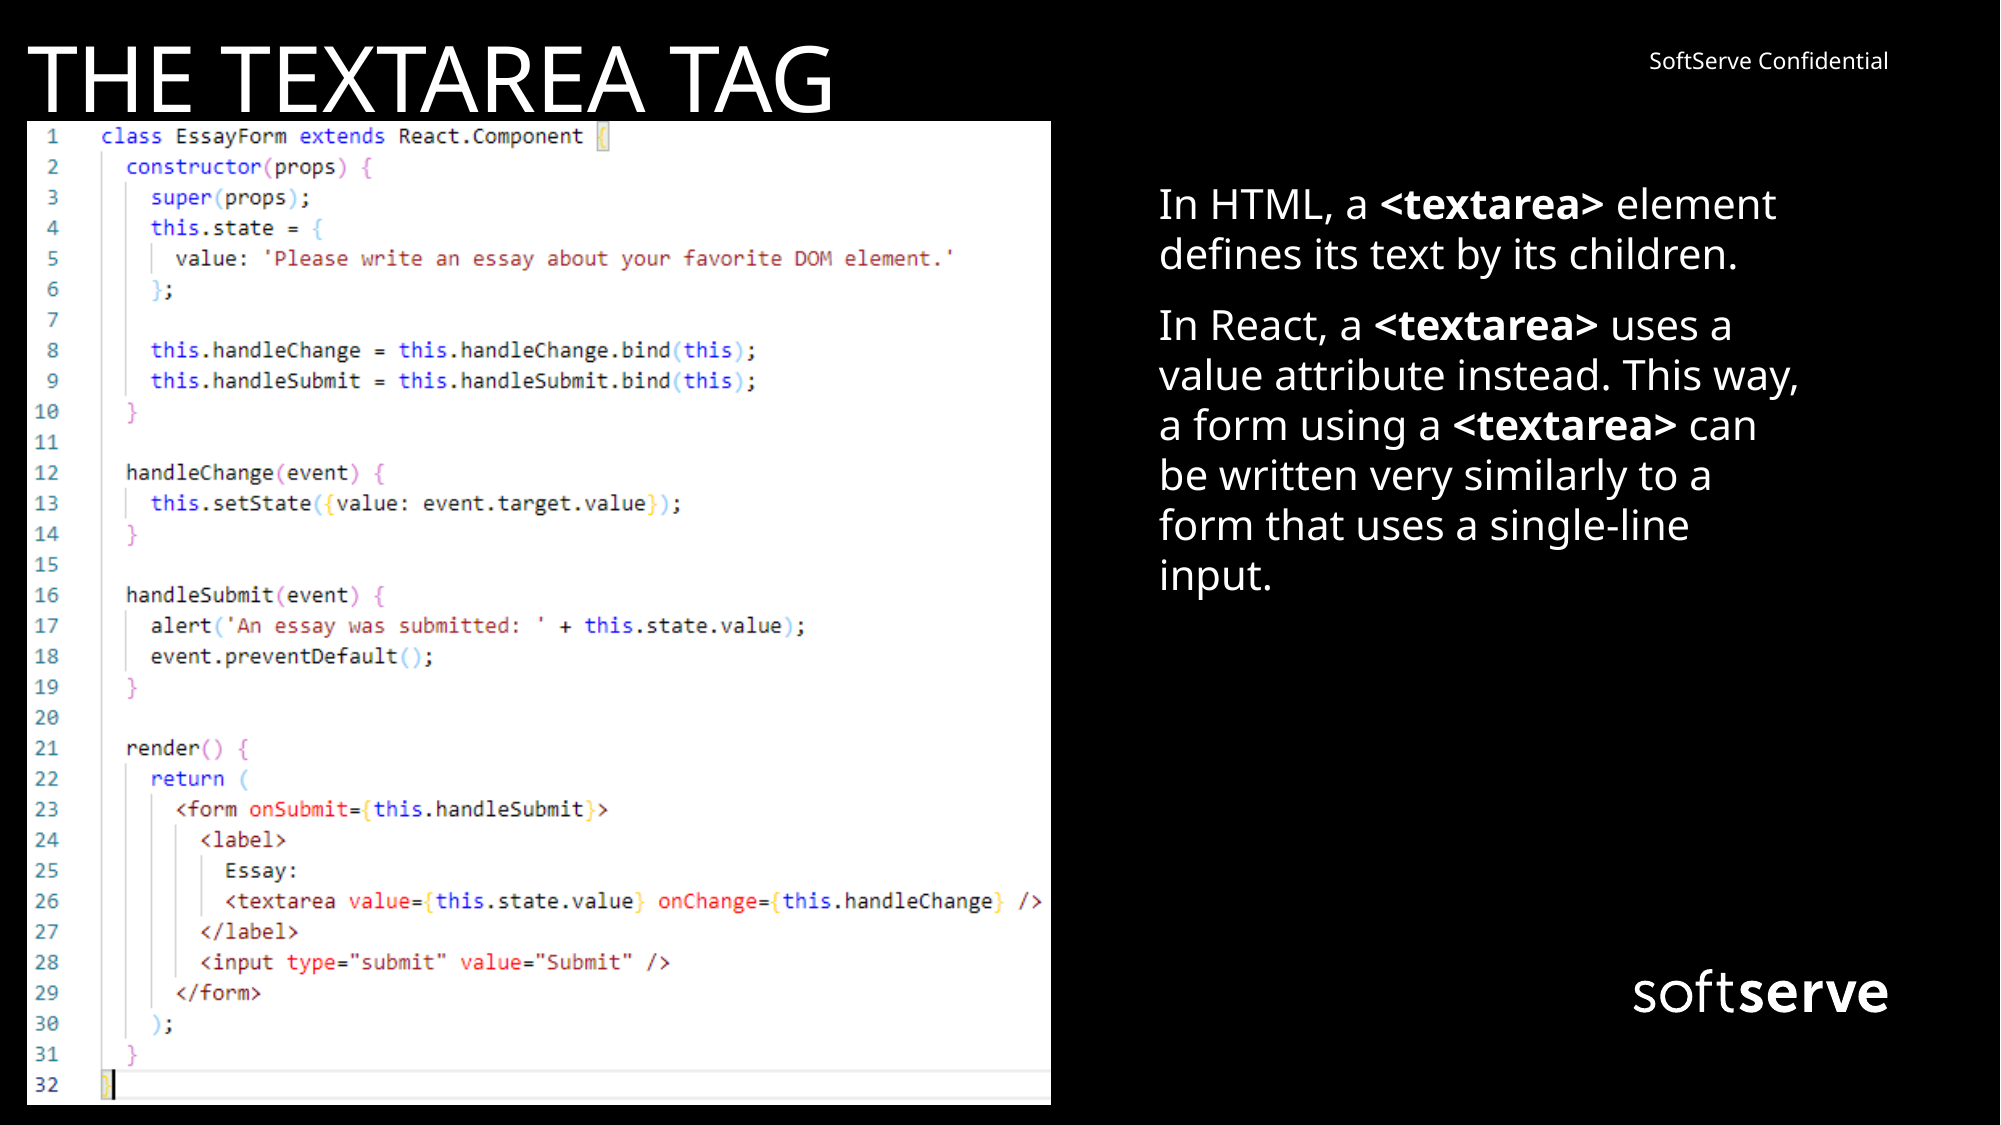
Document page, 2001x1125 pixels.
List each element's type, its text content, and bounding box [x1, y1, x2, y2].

title THE TEXTAREA TAG [27, 25, 1803, 139]
list In HTML, a <textarea> element defines its text by its children. In React, a <textarea> uses a value attribute instead. This way, a form using a <textarea> can be written very similarly to a form that uses a single-line input. [1158, 170, 1826, 951]
picture [27, 121, 1051, 1105]
